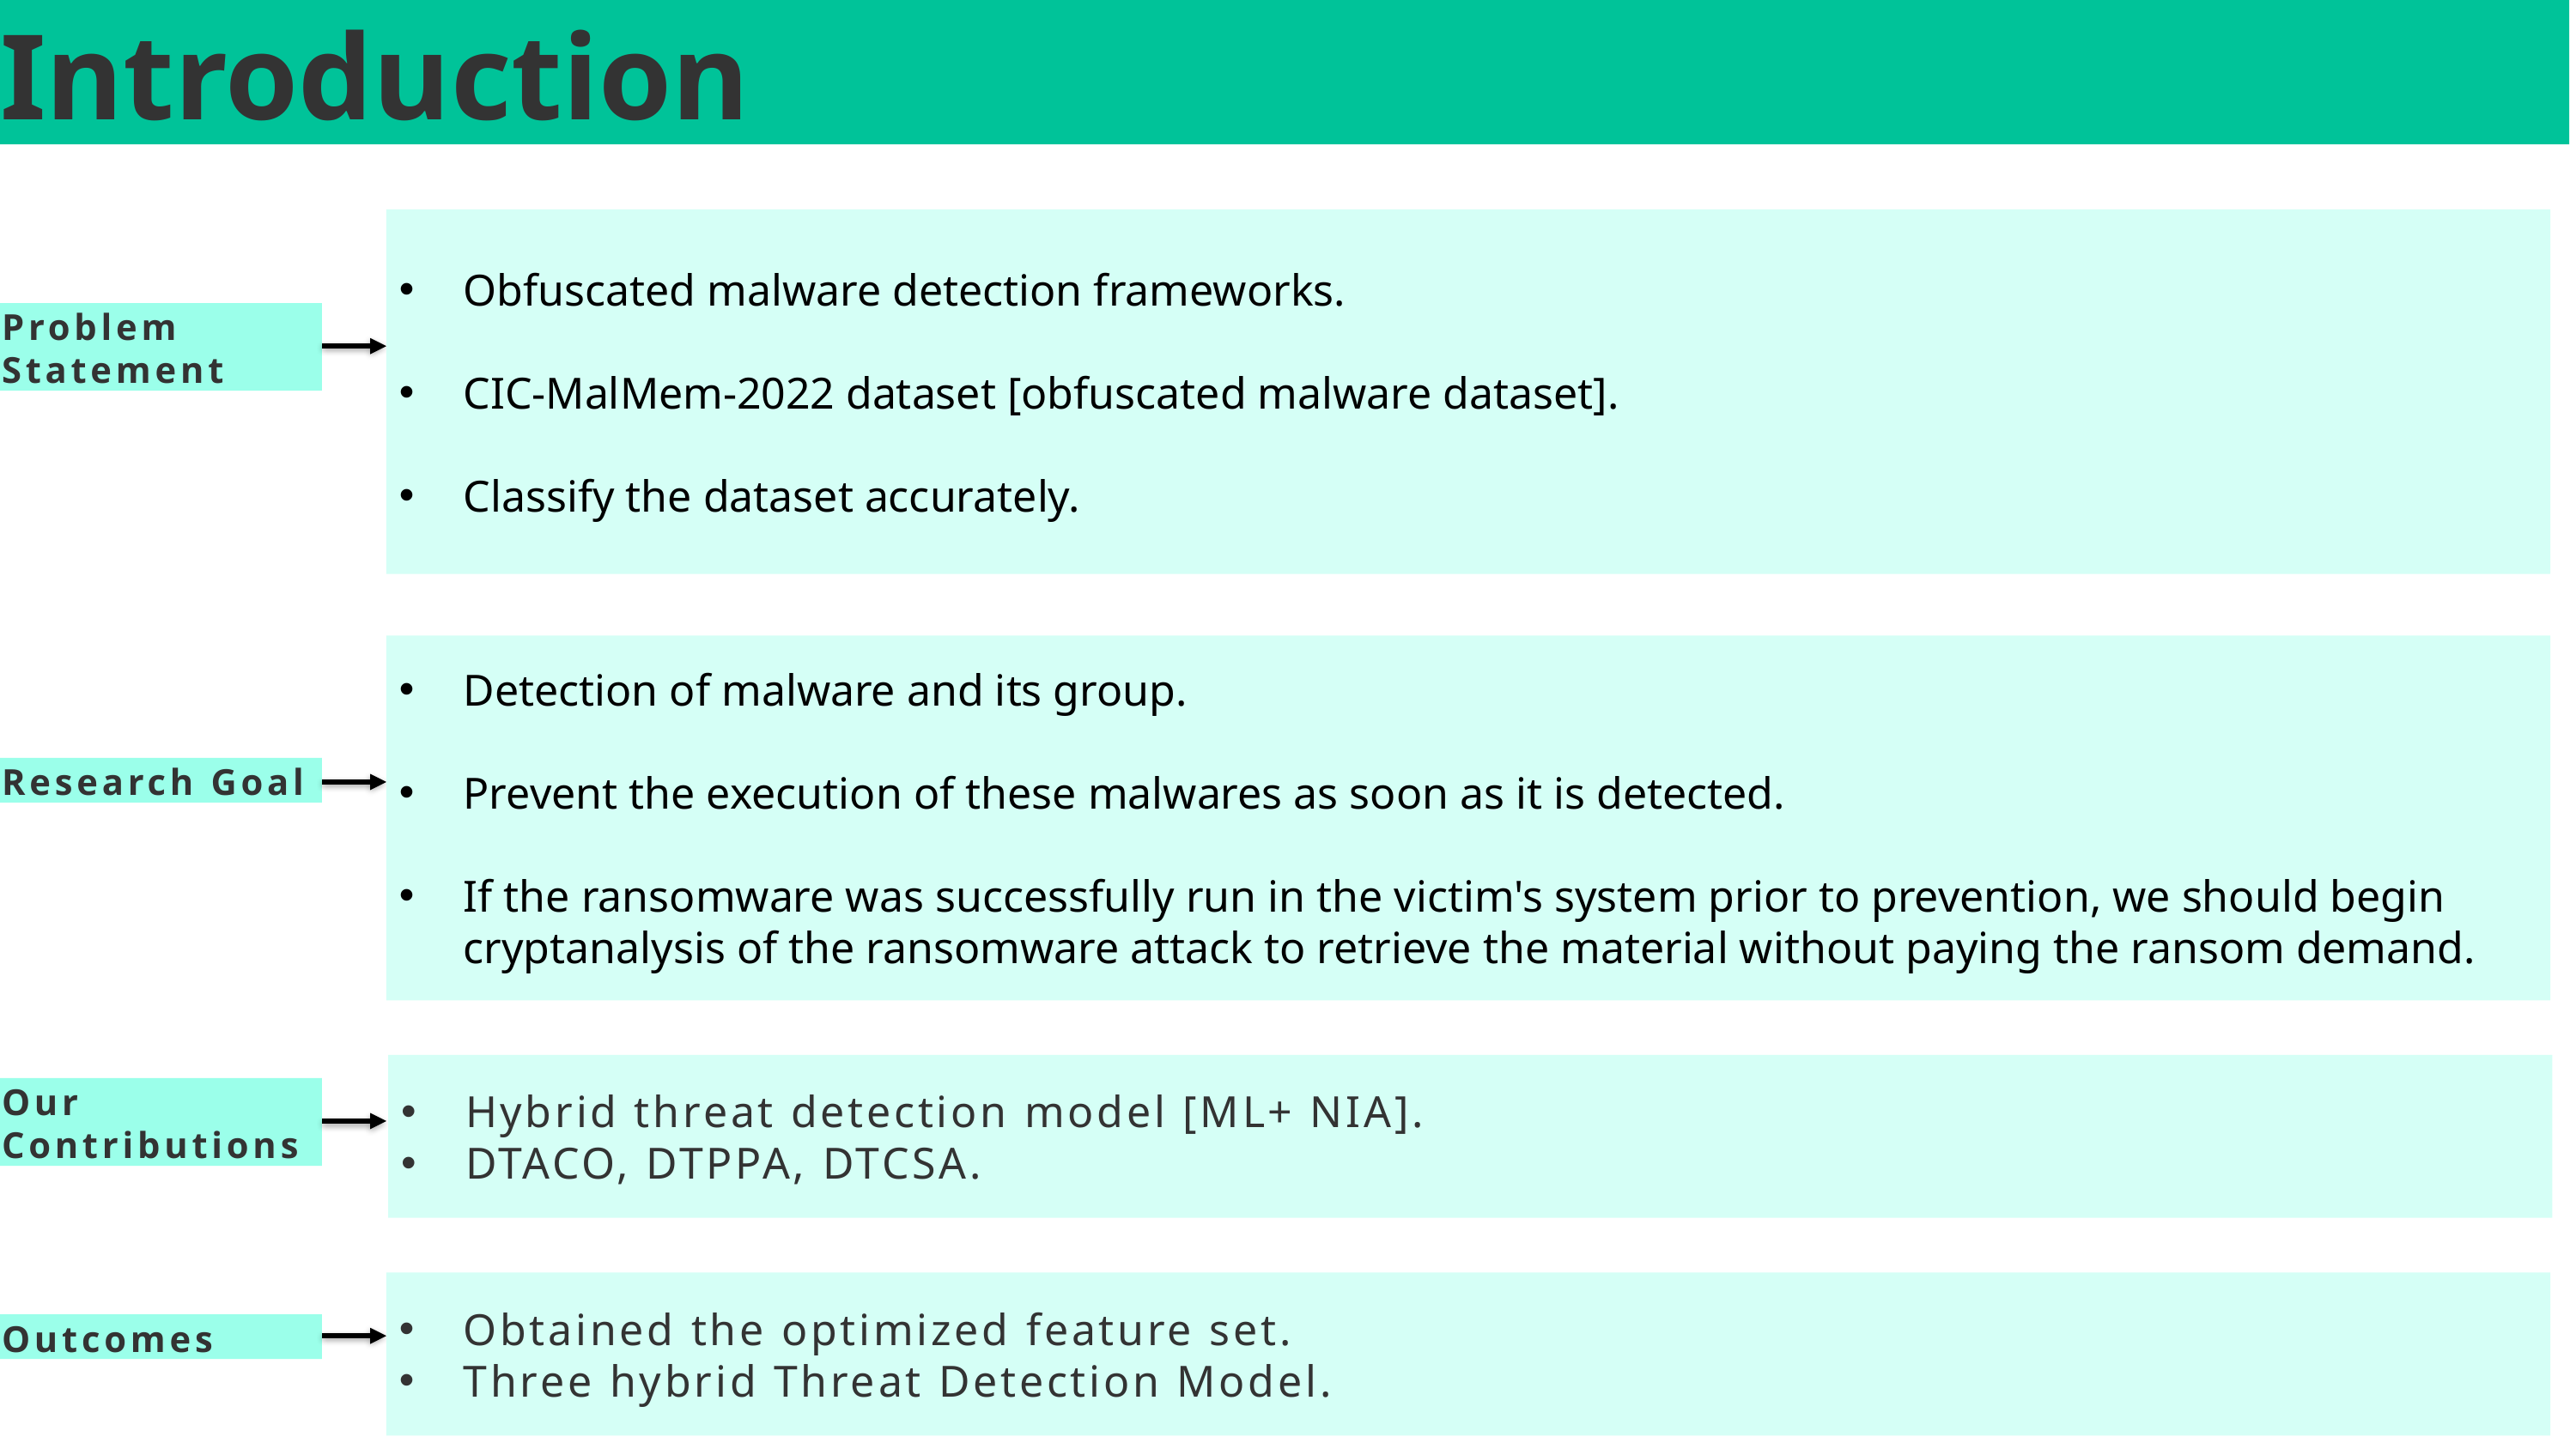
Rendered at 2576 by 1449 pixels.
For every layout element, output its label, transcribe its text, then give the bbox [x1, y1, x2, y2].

text_box Research Goal [0, 757, 322, 803]
text_box Obfuscated malware detection frameworks. CIC-MalMem-2022 dataset [obfuscated malware dataset]. Classify the dataset accurately. [385, 208, 2552, 576]
text_box Outcomes [0, 1314, 322, 1360]
text_box Problem Statement [0, 303, 322, 391]
text_box Hybrid threat detection model [ML+ NIA]. DTACO, DTPPA, DTCSA. [386, 1053, 2555, 1220]
title Introduction [0, 0, 2395, 244]
text_box Obtained the optimized feature set. Three hybrid Threat Detection Model. [385, 1270, 2552, 1437]
text_box [2395, 0, 2570, 145]
text_box Detection of malware and its group. Prevent the execution of these malwares as soon as it is detected. If the ransomware was successfully run in the victim's system prior to prevention, we should begin cryptanalysis of the ransomware attack to retrieve the material without paying the ransom demand. [385, 634, 2552, 1002]
text_box Our Contributions [0, 1077, 322, 1167]
